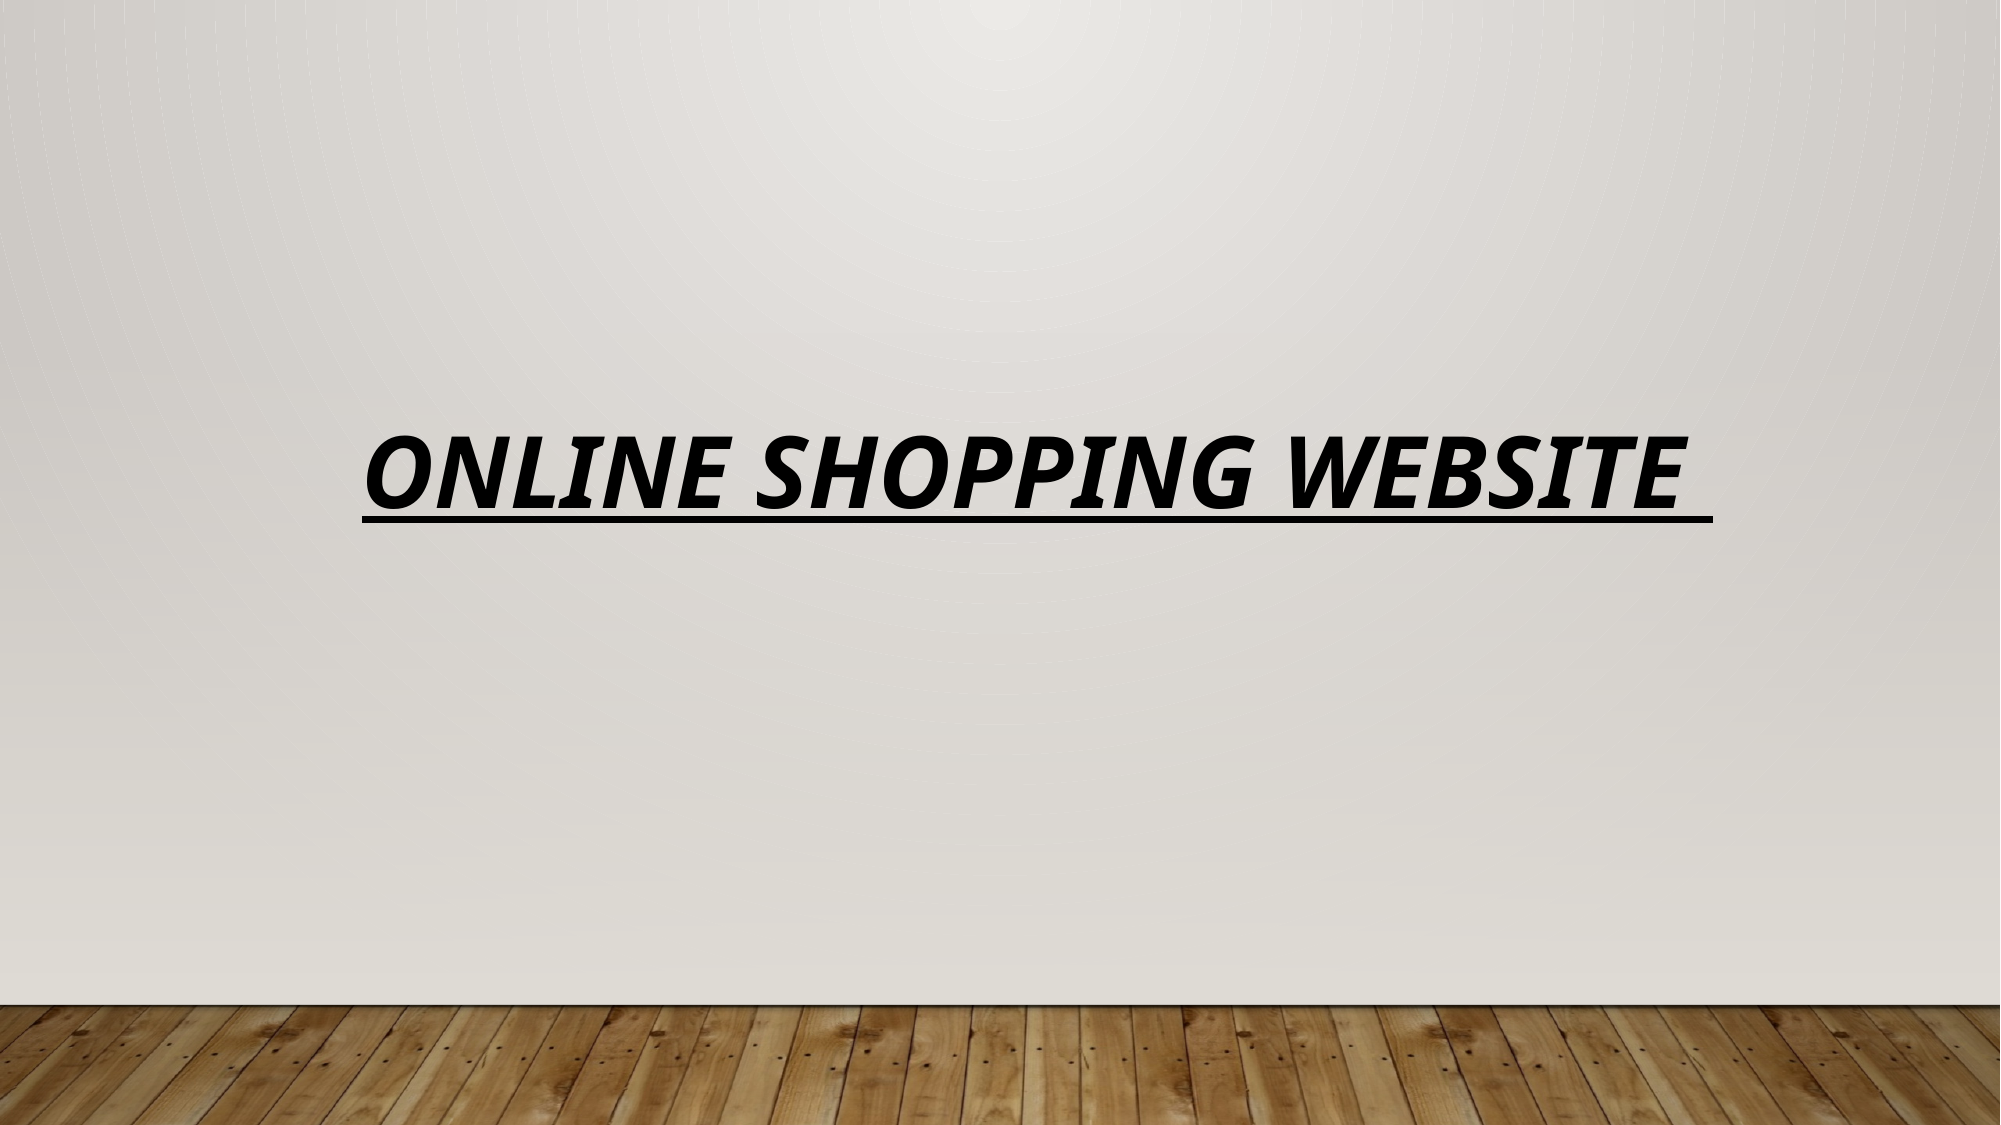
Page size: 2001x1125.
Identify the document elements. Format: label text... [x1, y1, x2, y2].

picture [0, 1005, 2000, 1125]
text_box ONLINE SHOPPING WEBSITE [347, 400, 1834, 536]
